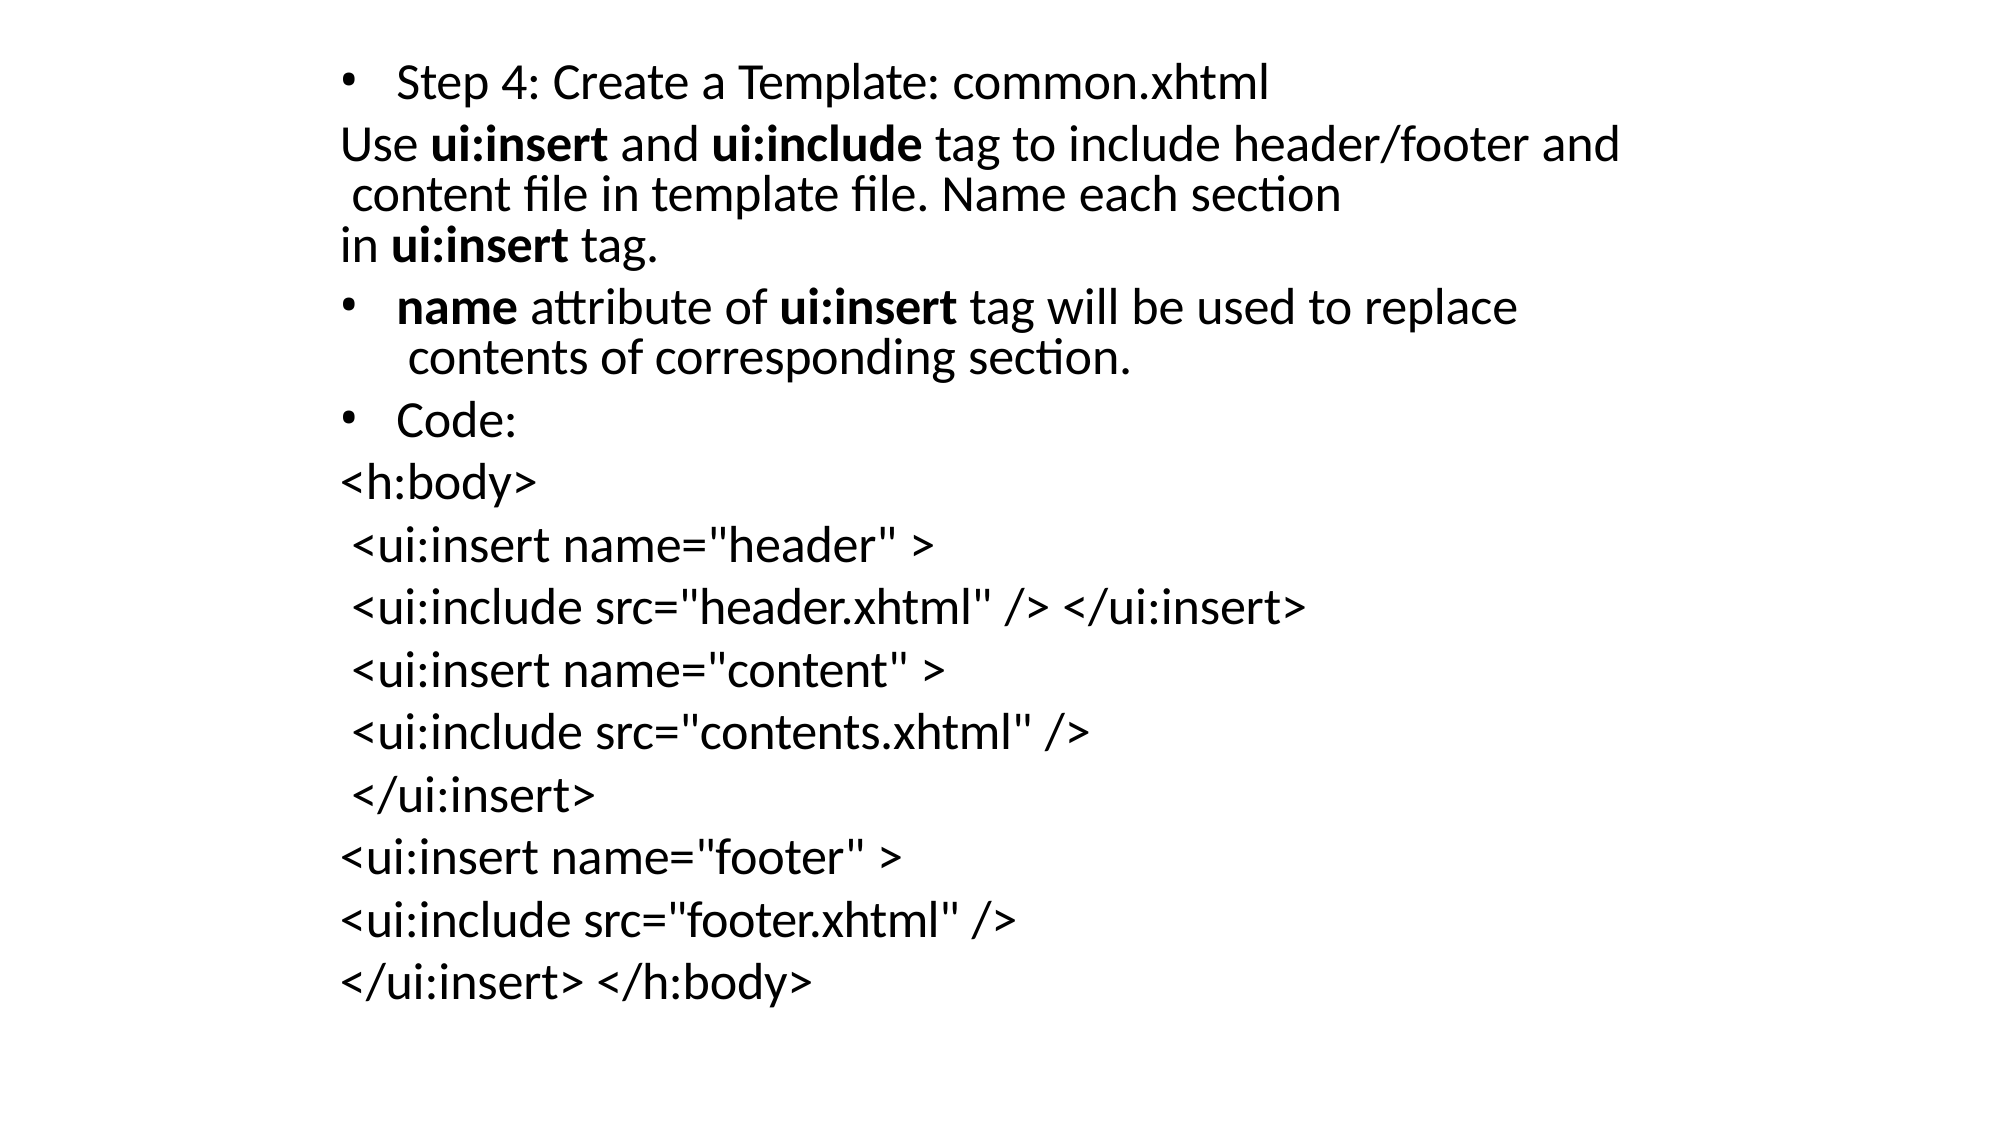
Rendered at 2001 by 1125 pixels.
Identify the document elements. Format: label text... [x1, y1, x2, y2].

text_box Step 4: Create a Template: common.xhtml Use ui:insert and ui:include tag to include header/footer and content file in template file. Name each section in ui:insert tag. name attribute of ui:insert tag will be used to replace contents of corresponding section. Code: <h:body> <ui:insert name="header" > <ui:include src="header.xhtml" /> </ui:insert> <ui:insert name="content" > <ui:include src="contents.xhtml" /> </ui:insert> <ui:insert name="footer" > <ui:include src="footer.xhtml" /> </ui:insert> </h:body> [337, 45, 1632, 1010]
